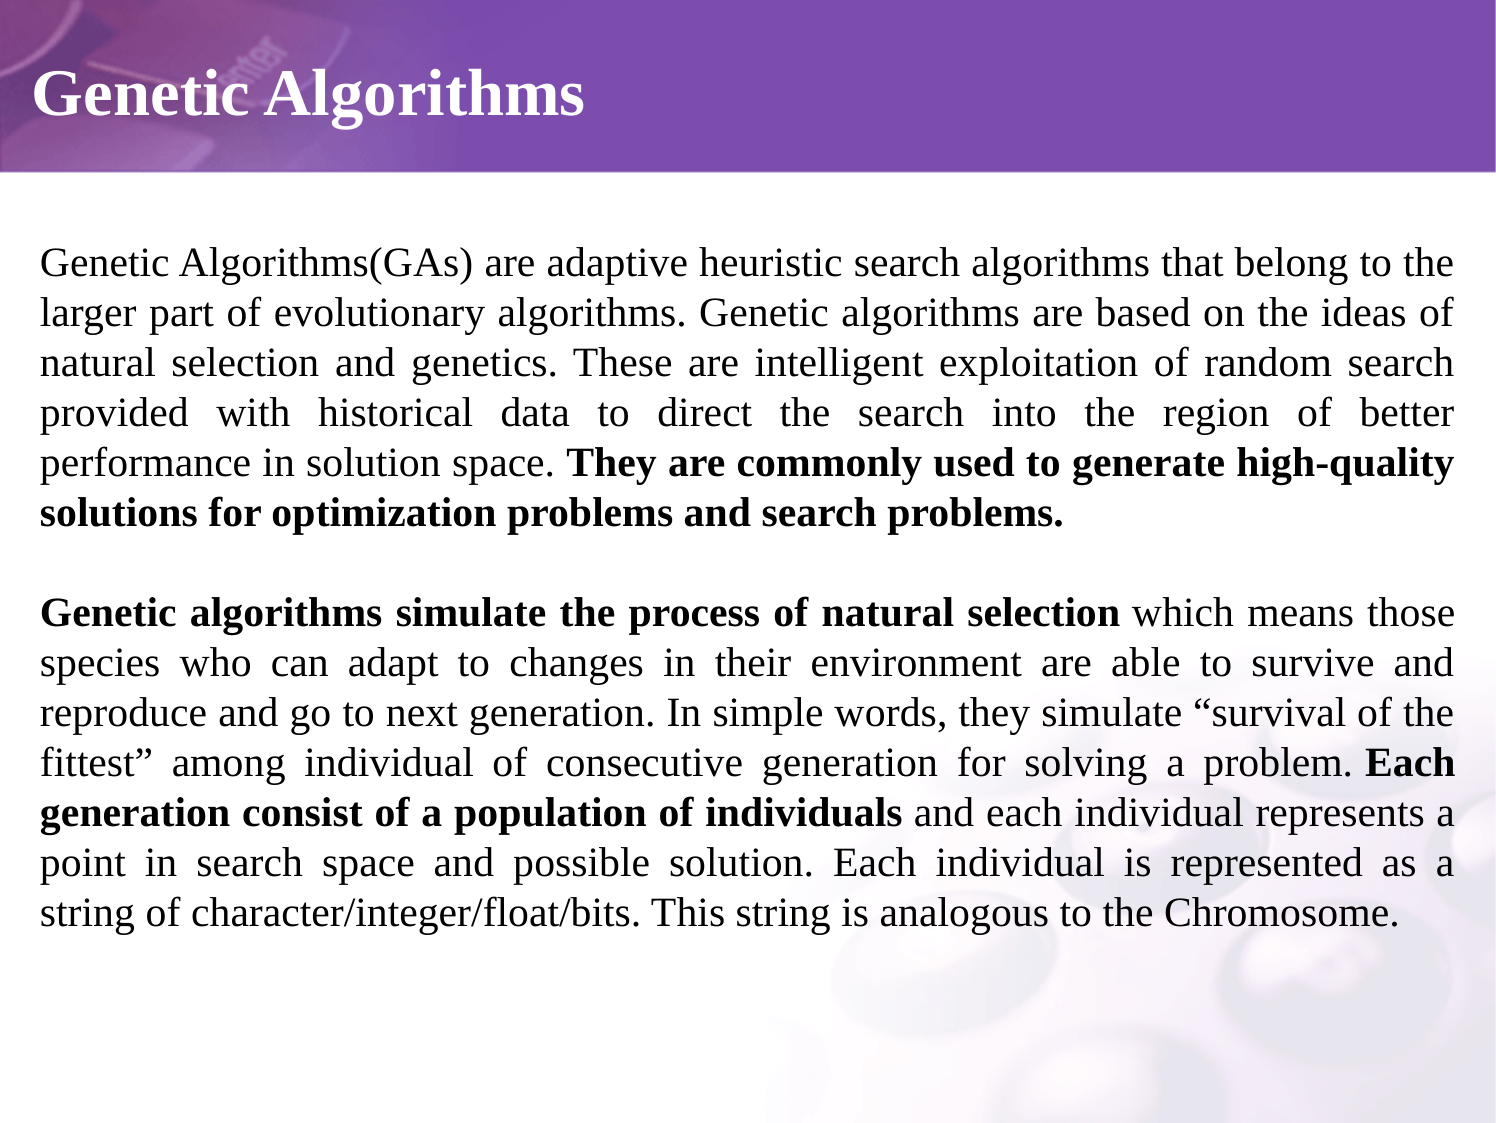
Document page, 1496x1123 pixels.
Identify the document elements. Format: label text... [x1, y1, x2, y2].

picture [0, 0, 1496, 1123]
title Genetic Algorithms [31, 48, 1456, 130]
list Genetic Algorithms(GAs) are adaptive heuristic search algorithms that belong to the larger part of evolutionary algorithms. Genetic algorithms are based on the ideas of natural selection and genetics. These are intelligent exploitation of random search provided with historical data to direct the search into the region of better performance in solution space. They are commonly used to generate high-quality solutions for optimization problems and search problems. Genetic algorithms simulate the process of natural selection which means those species who can adapt to changes in their environment are able to survive and reproduce and go to next generation. In simple words, they simulate “survival of the fittest” among individual of consecutive generation for solving a problem. Each generation consist of a population of individuals and each individual represents a point in search space and possible solution. Each individual is represented as a string of character/integer/float/bits. This string is analogous to the Chromosome. [40, 234, 1456, 992]
